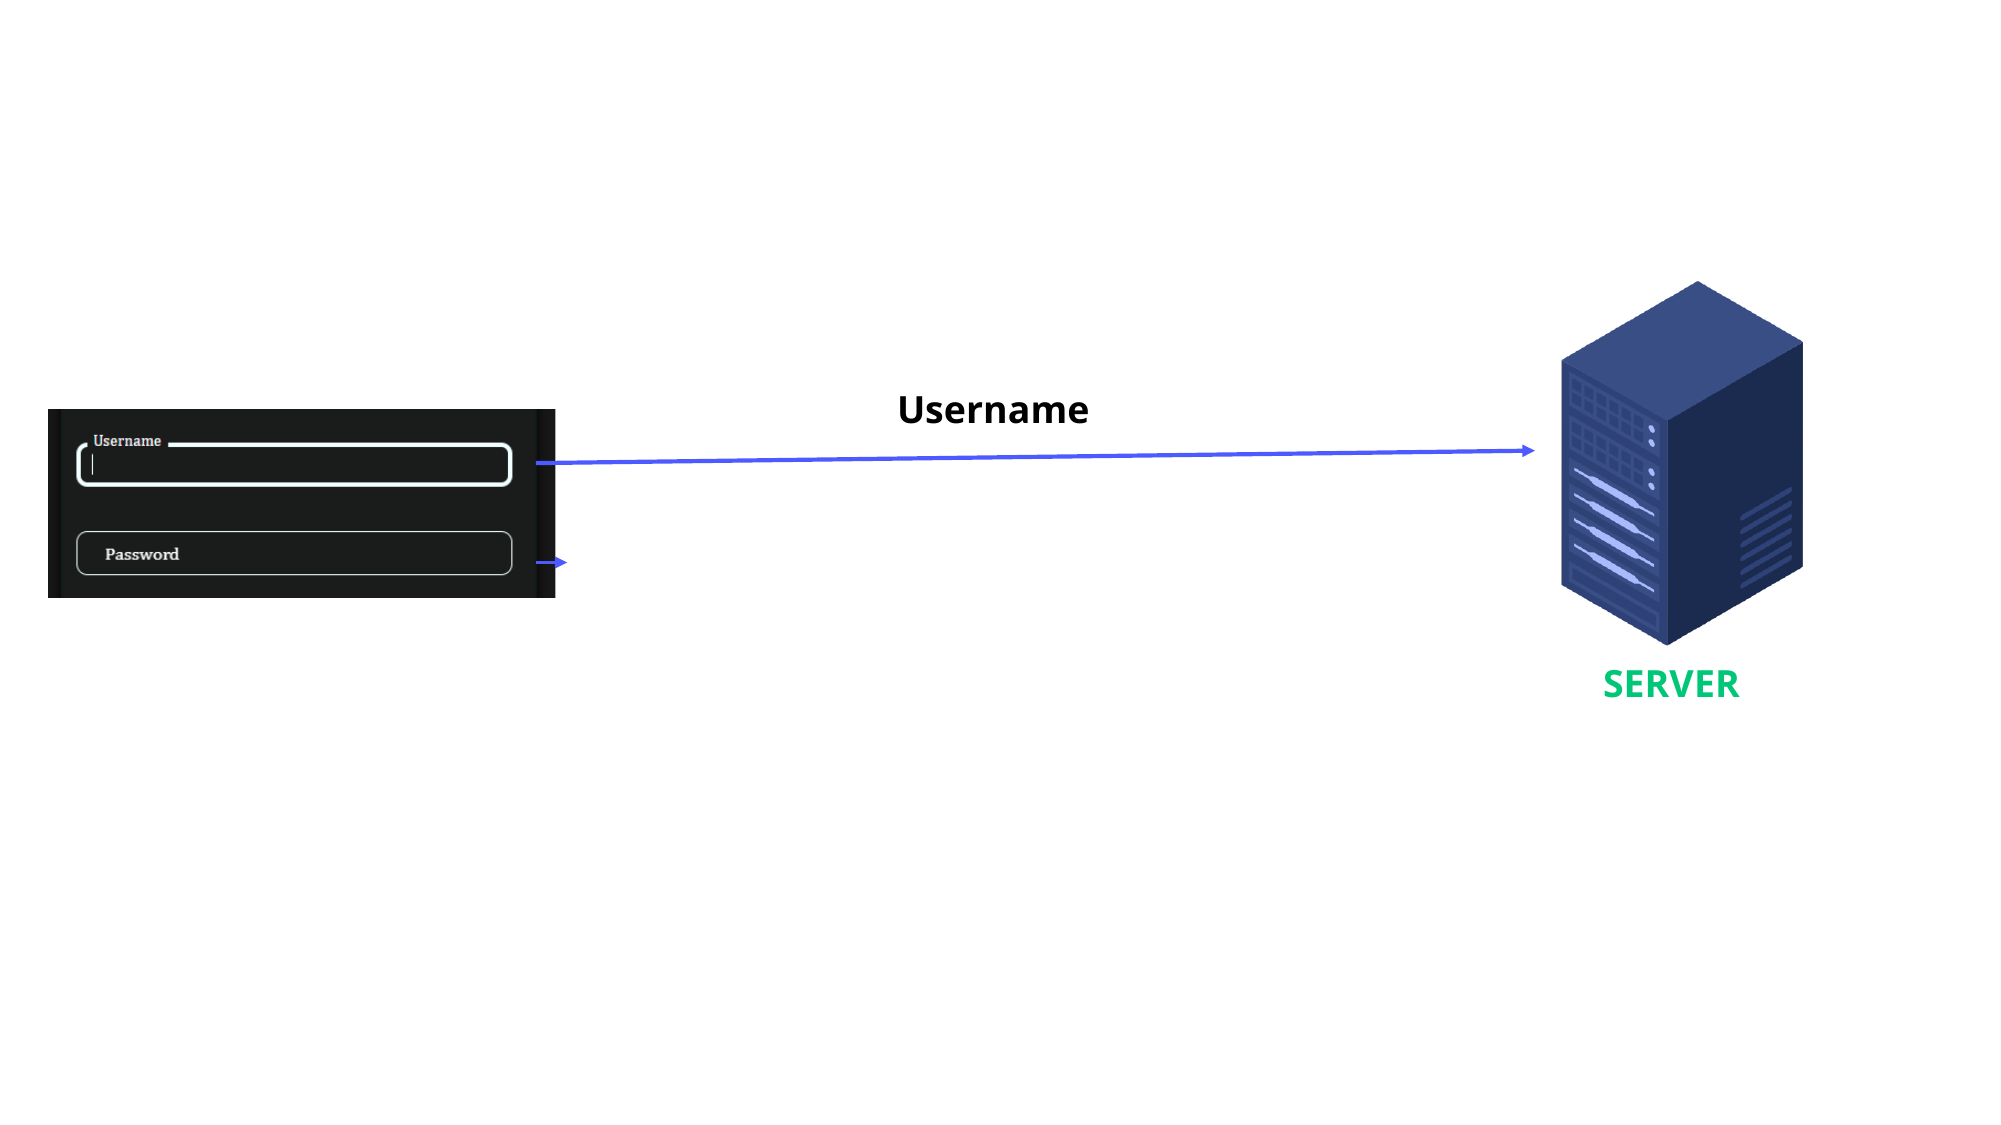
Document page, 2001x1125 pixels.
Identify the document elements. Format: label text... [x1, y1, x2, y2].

text_box SERVER [1471, 652, 1872, 713]
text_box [535, 450, 1536, 464]
picture [1491, 273, 1872, 653]
picture [47, 408, 557, 599]
text_box Username [882, 379, 1105, 439]
